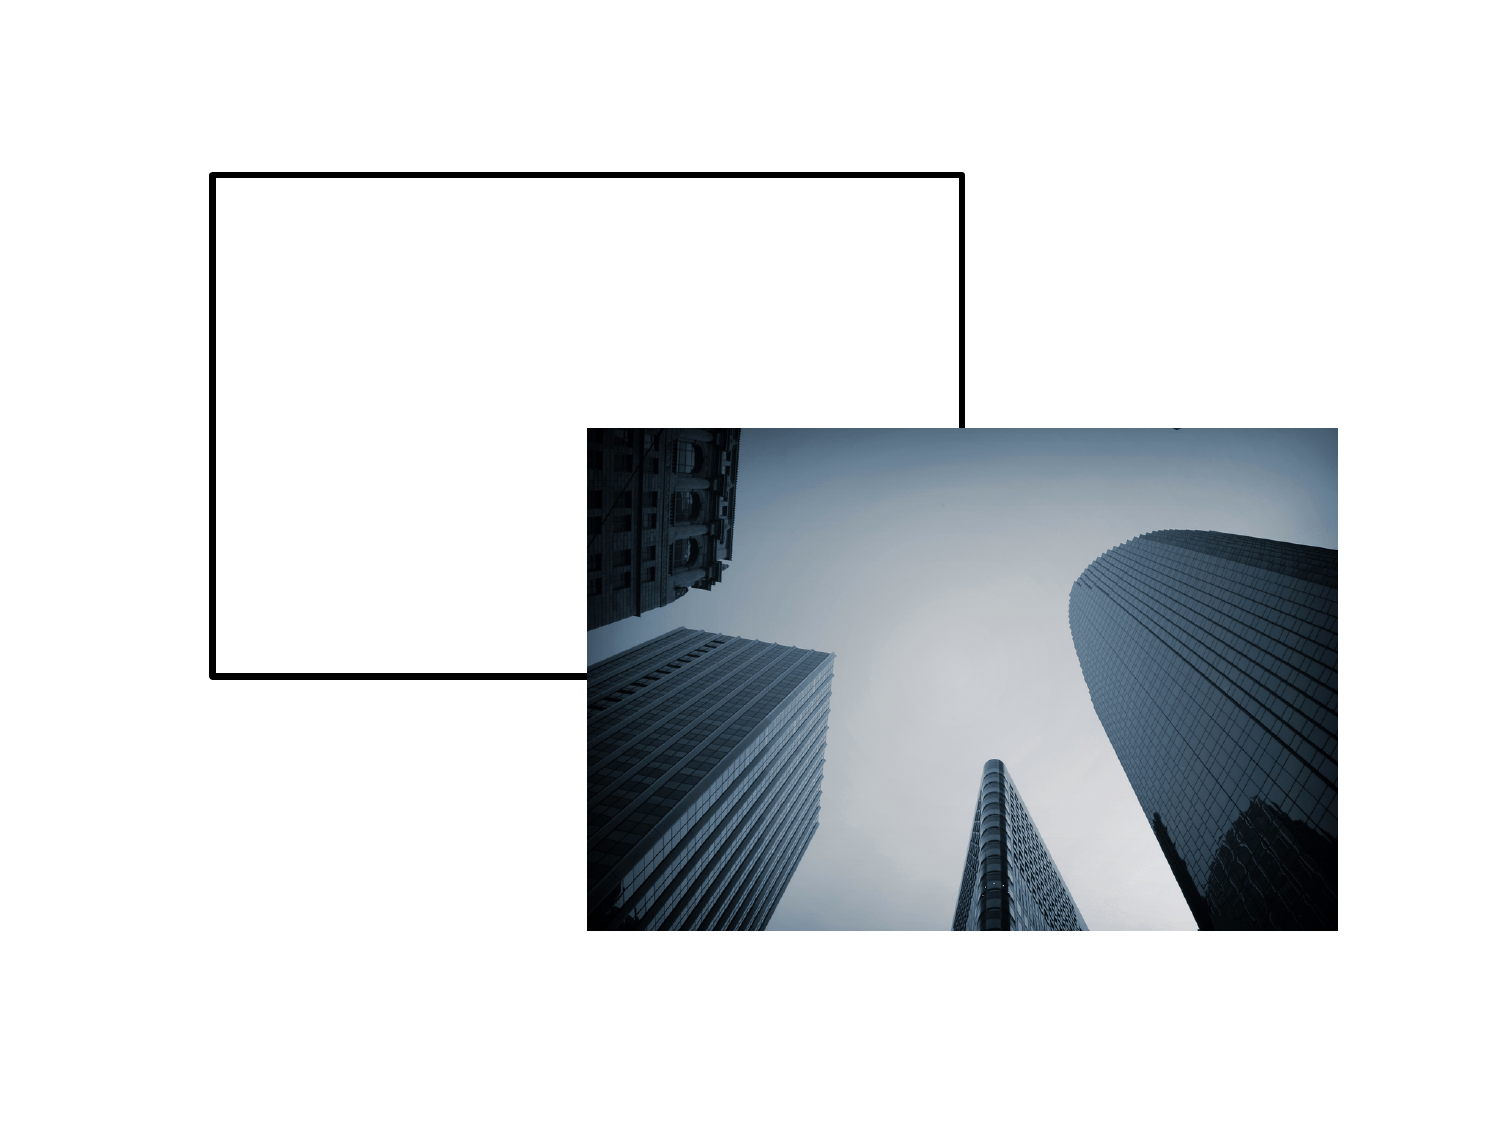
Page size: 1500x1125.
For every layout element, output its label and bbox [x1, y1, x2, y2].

text_box [210, 173, 964, 679]
picture [587, 428, 1338, 931]
